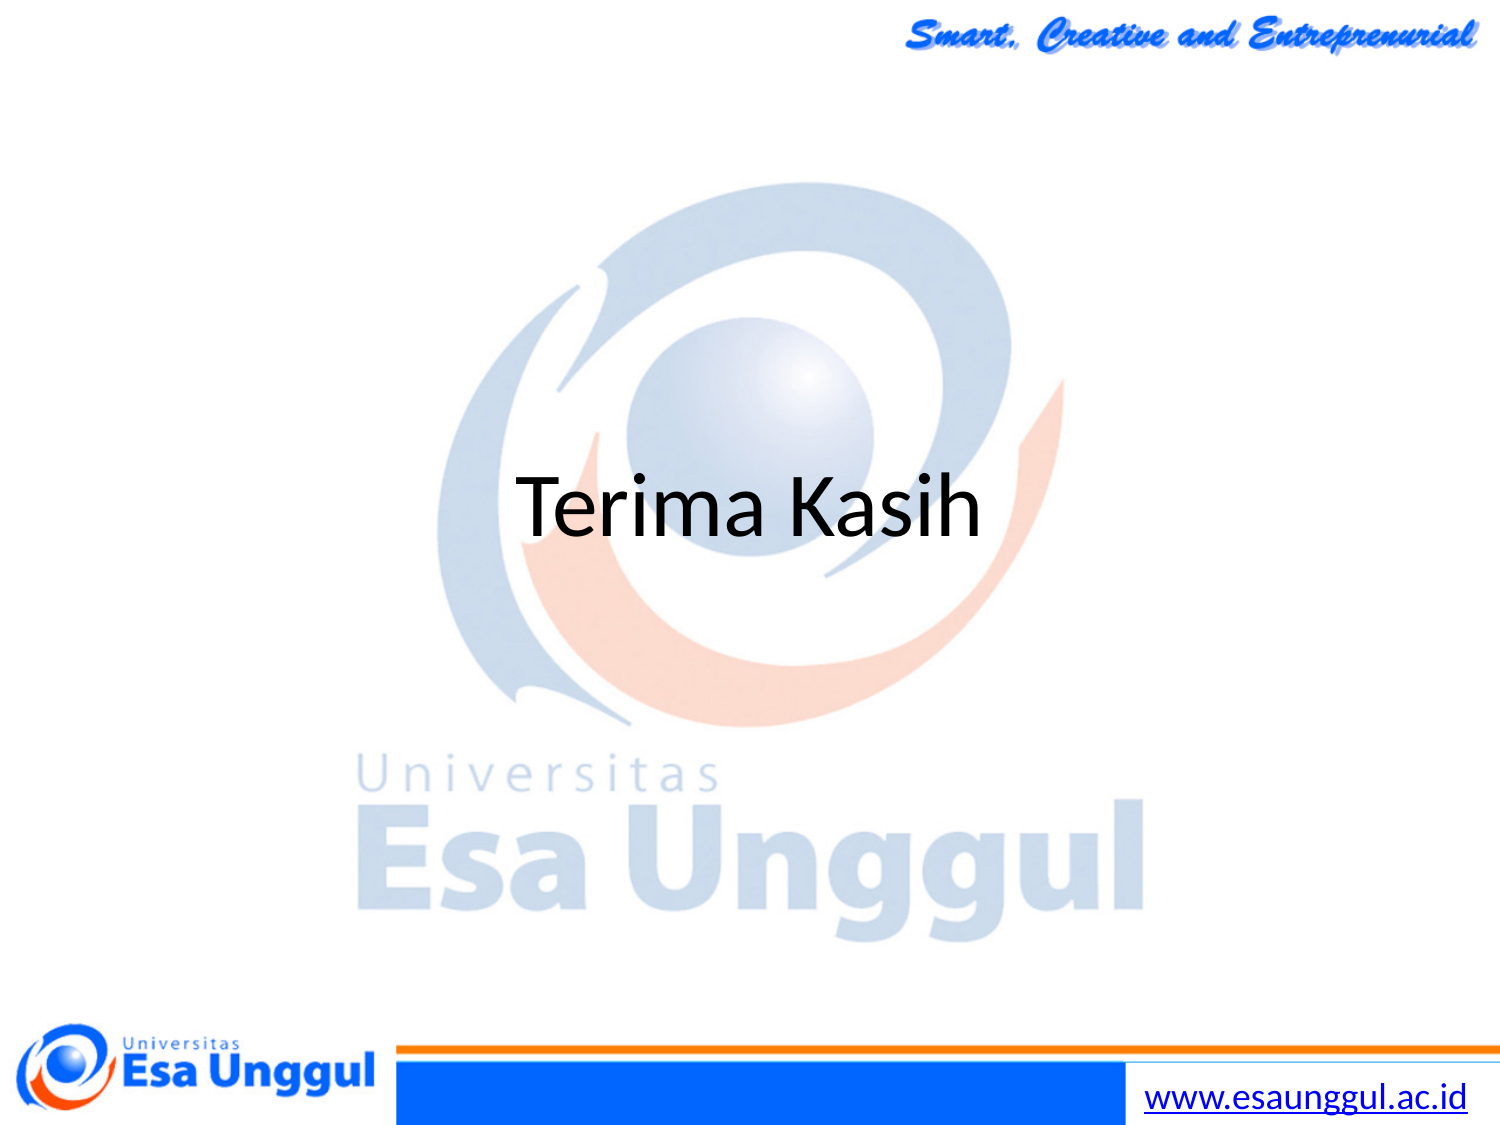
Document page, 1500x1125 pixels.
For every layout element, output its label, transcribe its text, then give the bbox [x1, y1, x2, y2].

picture [0, 0, 1500, 1125]
title Terima Kasih [75, 437, 1425, 625]
